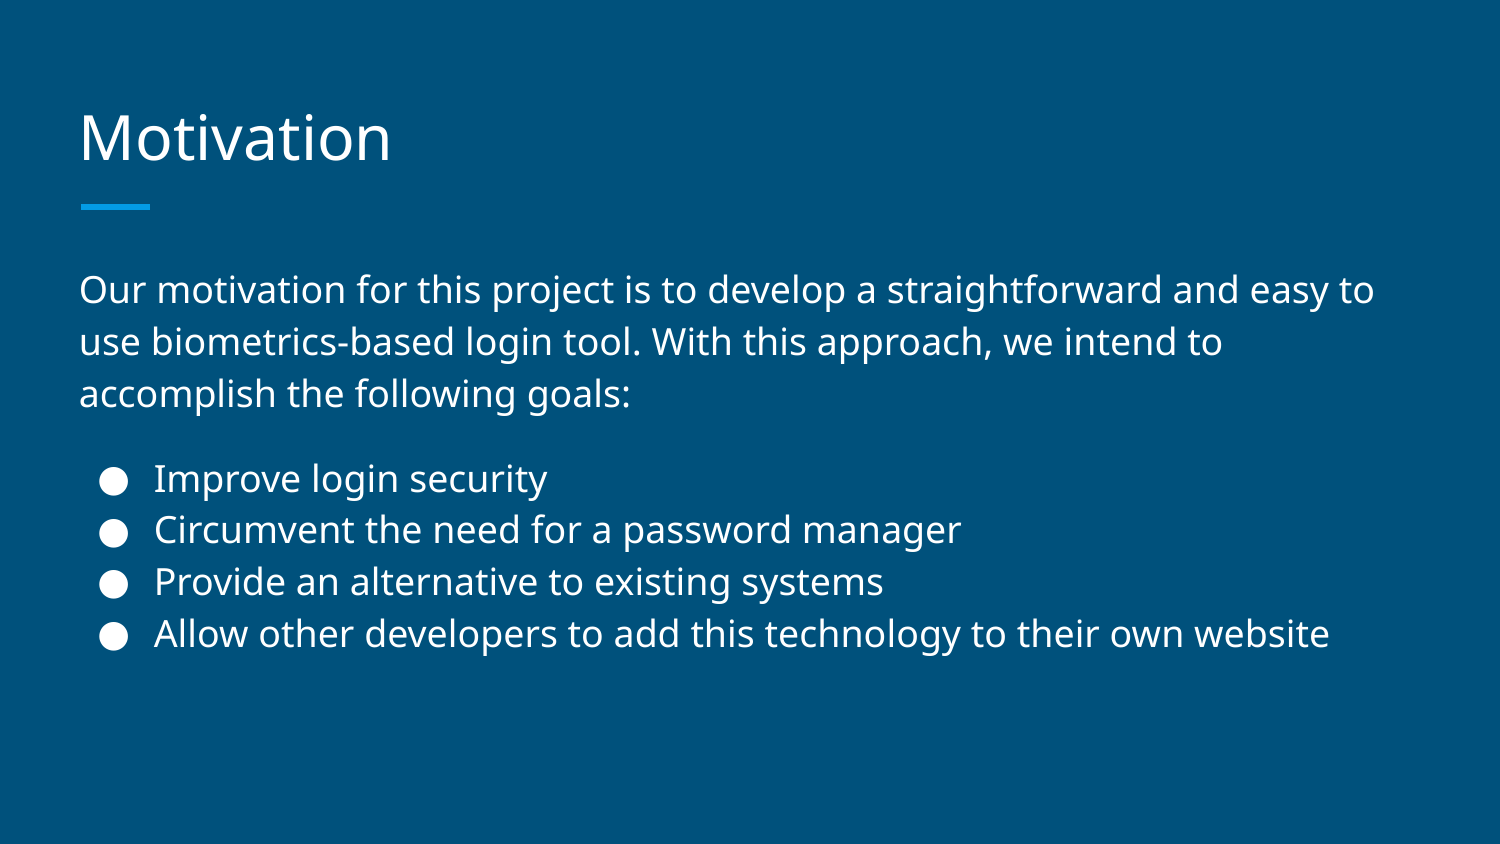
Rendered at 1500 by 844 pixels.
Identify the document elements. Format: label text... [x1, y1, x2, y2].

list Our motivation for this project is to develop a straightforward and easy to use biometrics-based login tool. With this approach, we intend to accomplish the following goals: Improve login security Circumvent the need for a password manager Provide an alternative to existing systems Allow other developers to add this technology to their own website [63, 244, 1437, 750]
title Motivation [63, 75, 1437, 188]
